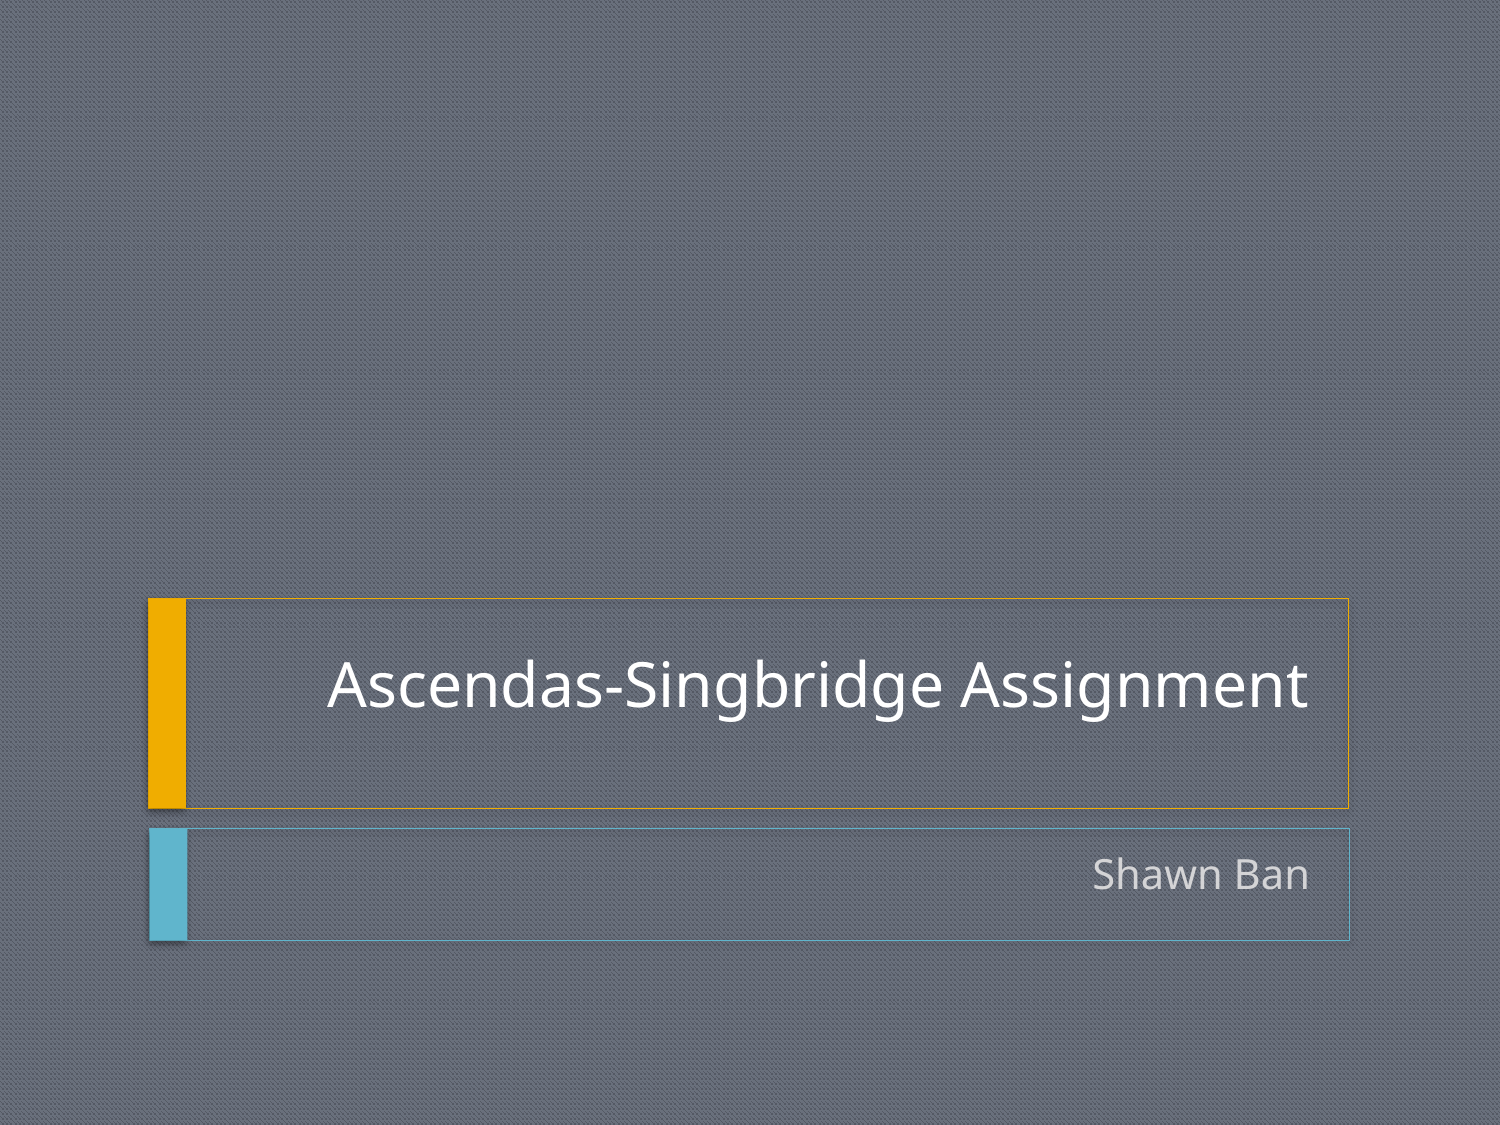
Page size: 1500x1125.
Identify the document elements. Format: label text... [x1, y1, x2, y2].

title Ascendas-Singbridge Assignment [200, 637, 1325, 800]
subtitle Shawn Ban [200, 840, 1325, 929]
